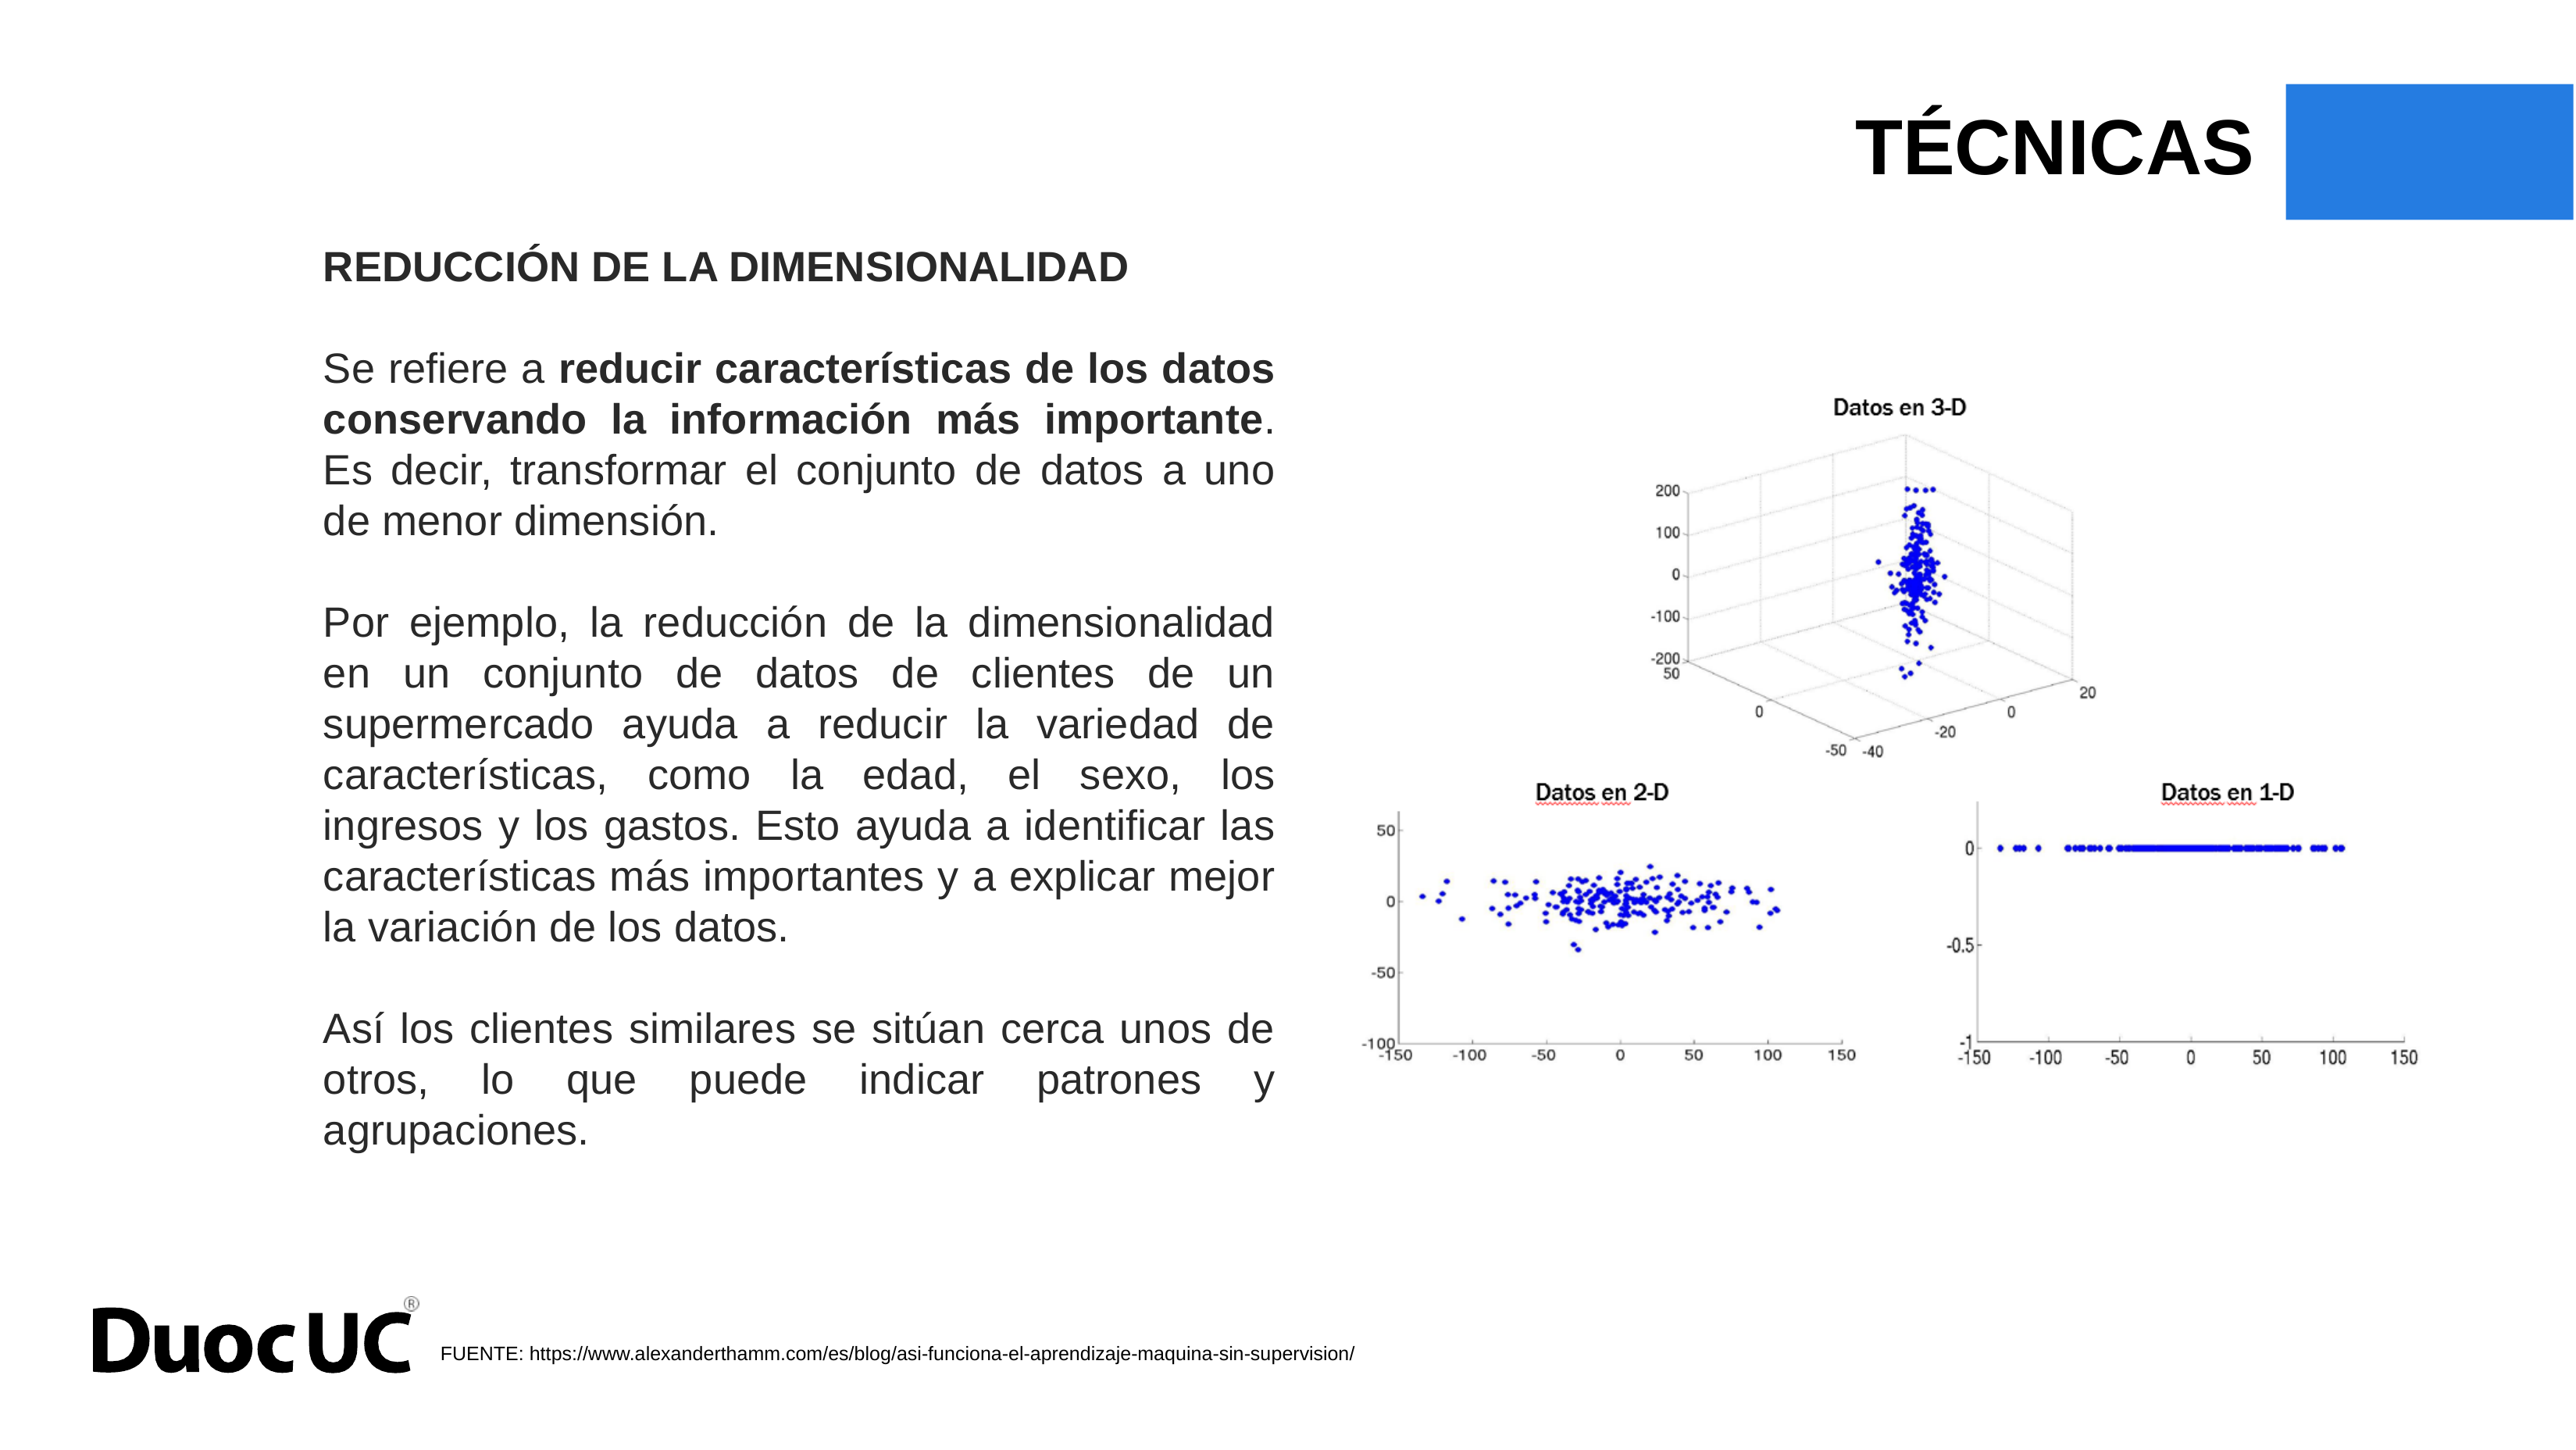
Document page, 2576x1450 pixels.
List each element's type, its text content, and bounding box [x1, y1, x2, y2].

picture [1336, 388, 2448, 1086]
list TÉCNICAS [102, 96, 2255, 927]
text_box FUENTE: https://www.alexanderthamm.com/es/blog/asi-funciona-el-aprendizaje-maquina-sin-supervision/ [428, 1334, 1374, 1370]
text_box REDUCCIÓN DE LA DIMENSIONALIDAD Se refiere a reducir características de los datos conservando la información más importante. Es decir, transformar el conjunto de datos a uno de menor dimensión. Por ejemplo, la reducción de la dimensionalidad en un conjunto de datos de clientes de un supermercado ayuda a reducir la variedad de características, como la edad, el sexo, los ingresos y los gastos. Esto ayuda a identificar las características más importantes y a explicar mejor la variación de los datos. Así los clientes similares se sitúan cerca unos de otros, lo que puede indicar patrones y agrupaciones. [311, 234, 1288, 1159]
picture [404, 1296, 419, 1312]
